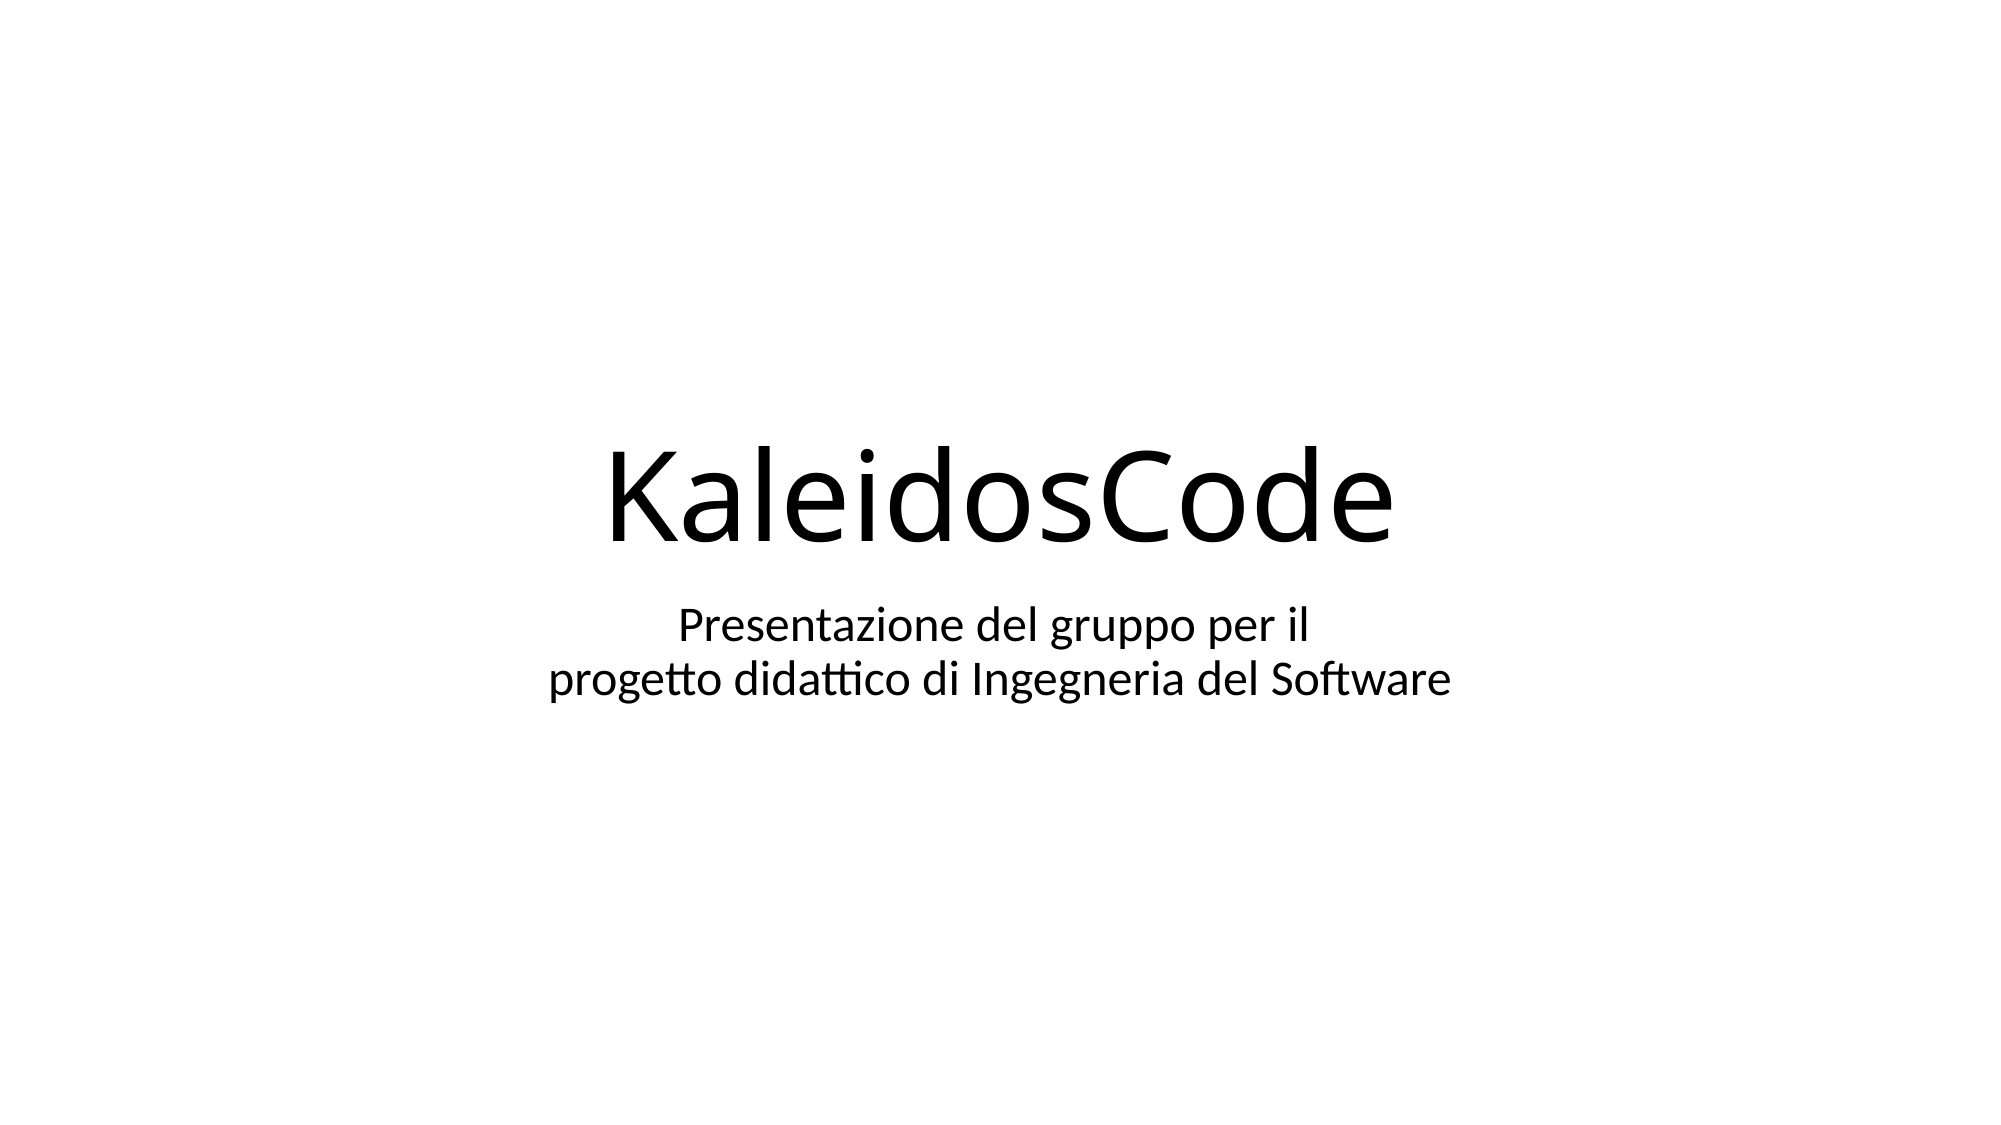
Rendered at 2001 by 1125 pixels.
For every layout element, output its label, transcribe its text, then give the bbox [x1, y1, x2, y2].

title KaleidosCode [249, 184, 1750, 576]
subtitle Presentazione del gruppo per il progetto didattico di Ingegneria del Software [249, 590, 1750, 863]
